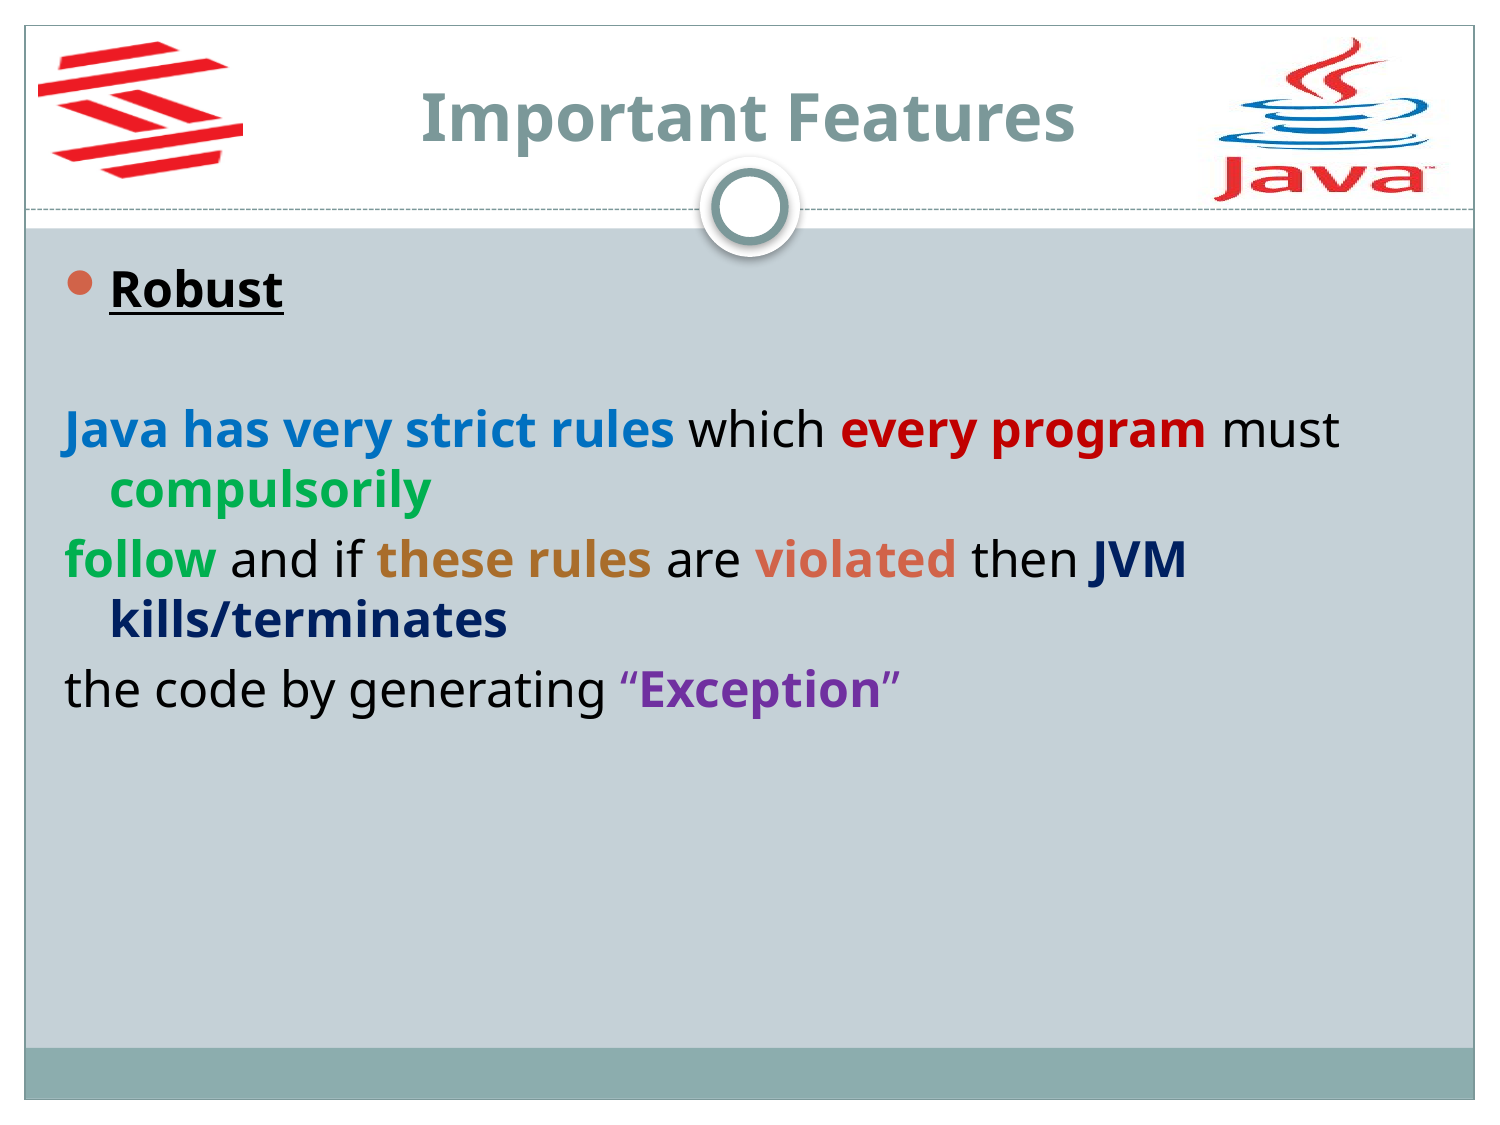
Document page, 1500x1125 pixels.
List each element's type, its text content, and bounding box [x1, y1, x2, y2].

list Robust Java has very strict rules which every program must compulsorily follow and if these rules are violated then JVM kills/terminates the code by generating “Exception” [49, 250, 1471, 1047]
title Important Features [237, 37, 1157, 162]
picture [37, 40, 243, 185]
picture [1163, 30, 1471, 209]
